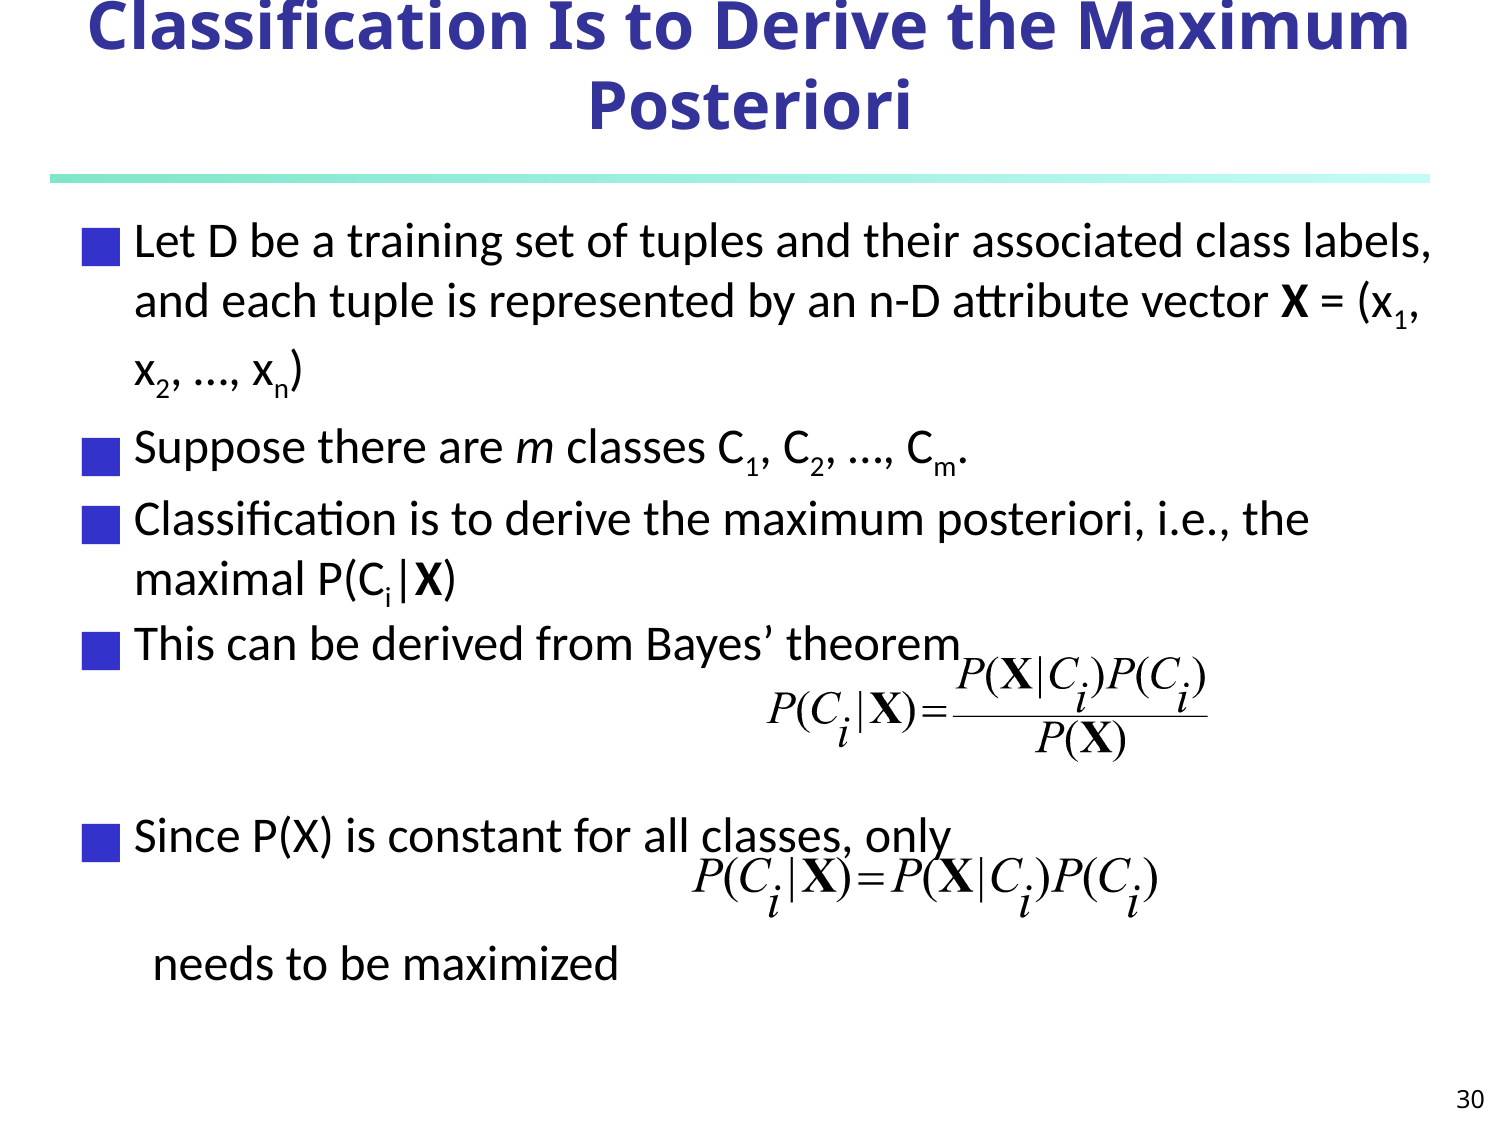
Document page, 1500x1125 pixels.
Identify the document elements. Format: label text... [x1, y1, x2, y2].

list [687, 849, 1163, 924]
title Classification Is to Derive the Maximum Posteriori [0, 50, 1500, 150]
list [762, 649, 1213, 767]
text_box ‹#› [1187, 1062, 1500, 1125]
list Let D be a training set of tuples and their associated class labels, and each tuple is represented by an n-D attribute vector X = (x1, x2, …, xn) Suppose there are m classes C1, C2, …, Cm. Classification is to derive the maximum posteriori, i.e., the maximal P(Ci|X) This can be derived from Bayes’ theorem Since P(X) is constant for all classes, only needs to be maximized [62, 200, 1450, 1050]
